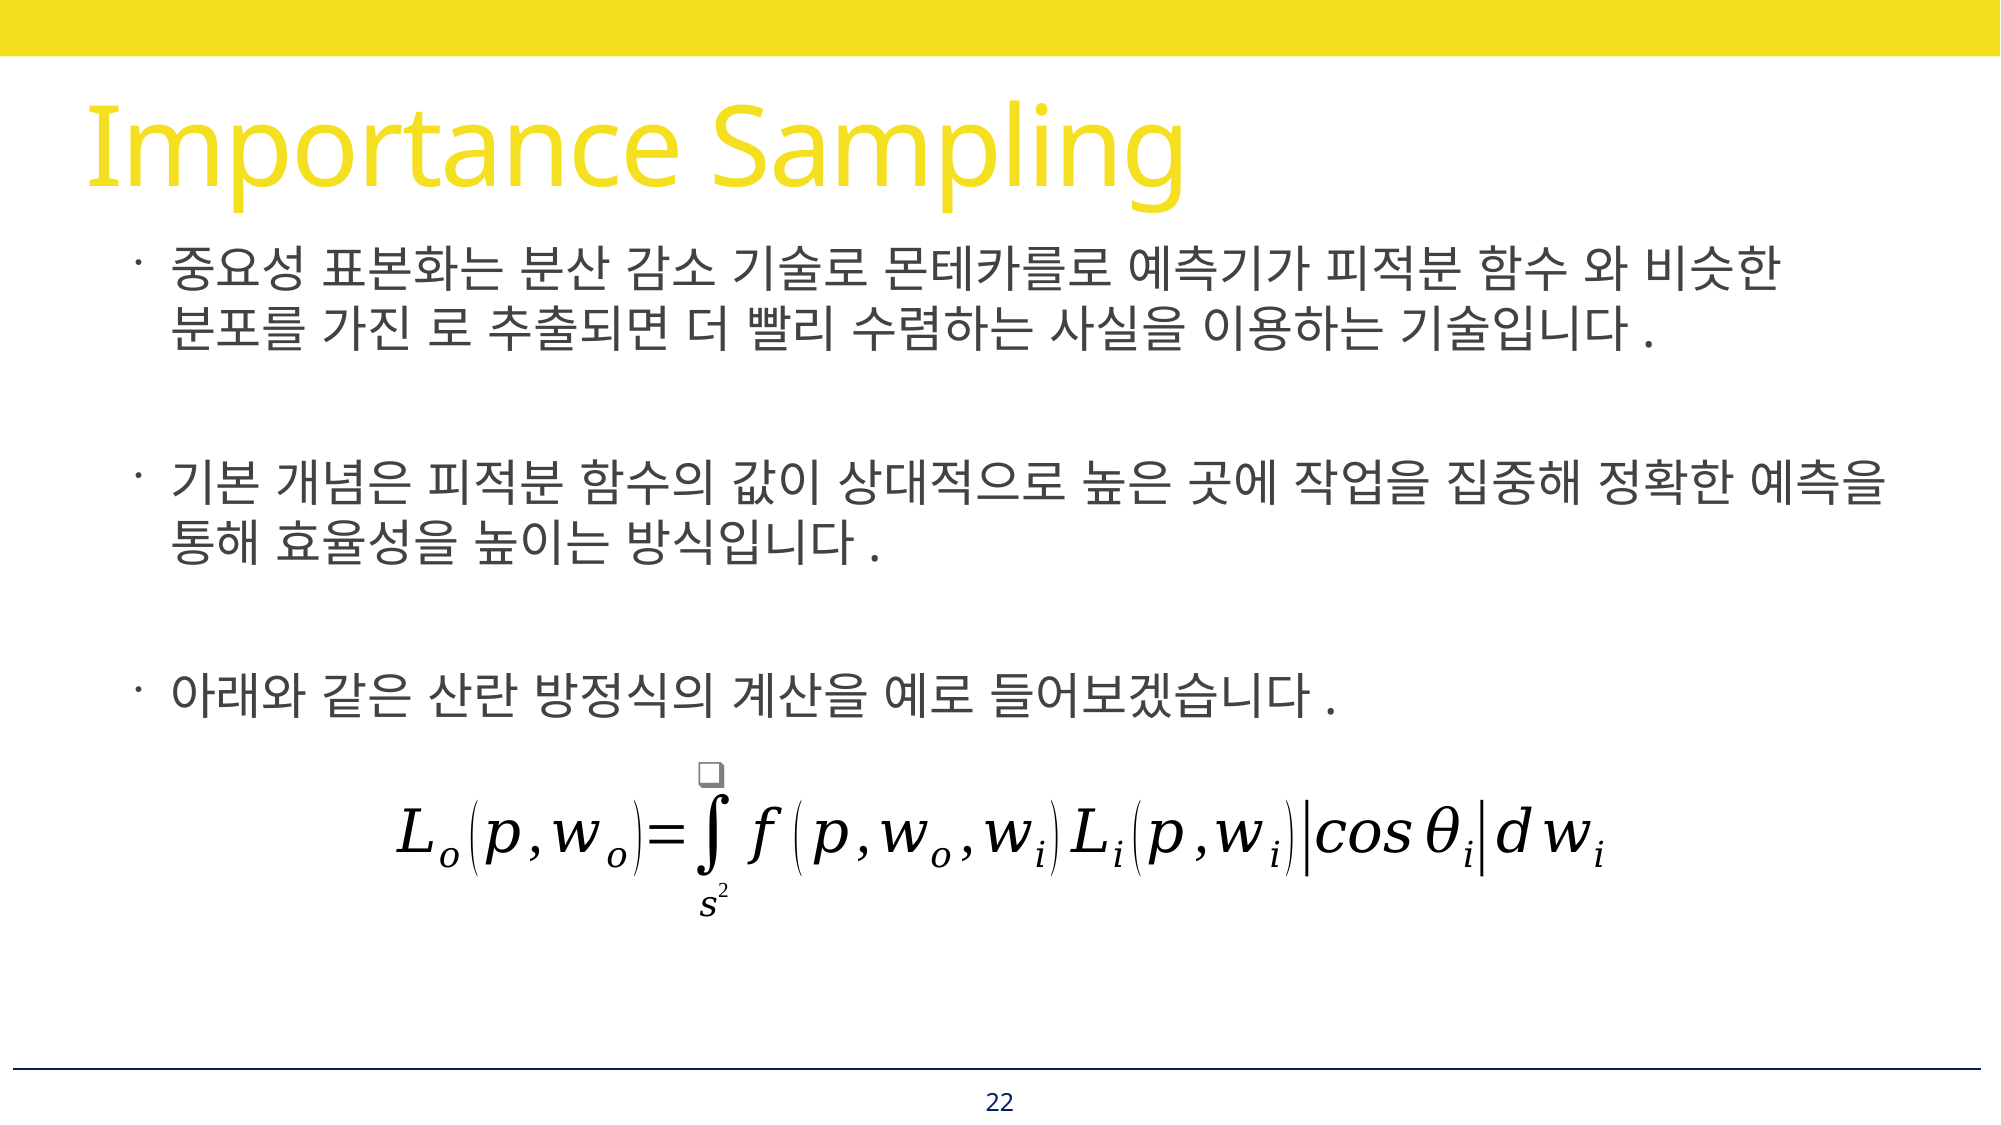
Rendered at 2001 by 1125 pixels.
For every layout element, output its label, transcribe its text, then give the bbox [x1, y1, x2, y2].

slide_number 22 [916, 1078, 1084, 1125]
title Importance Sampling [85, 89, 1915, 212]
text_box [427, 805, 462, 877]
